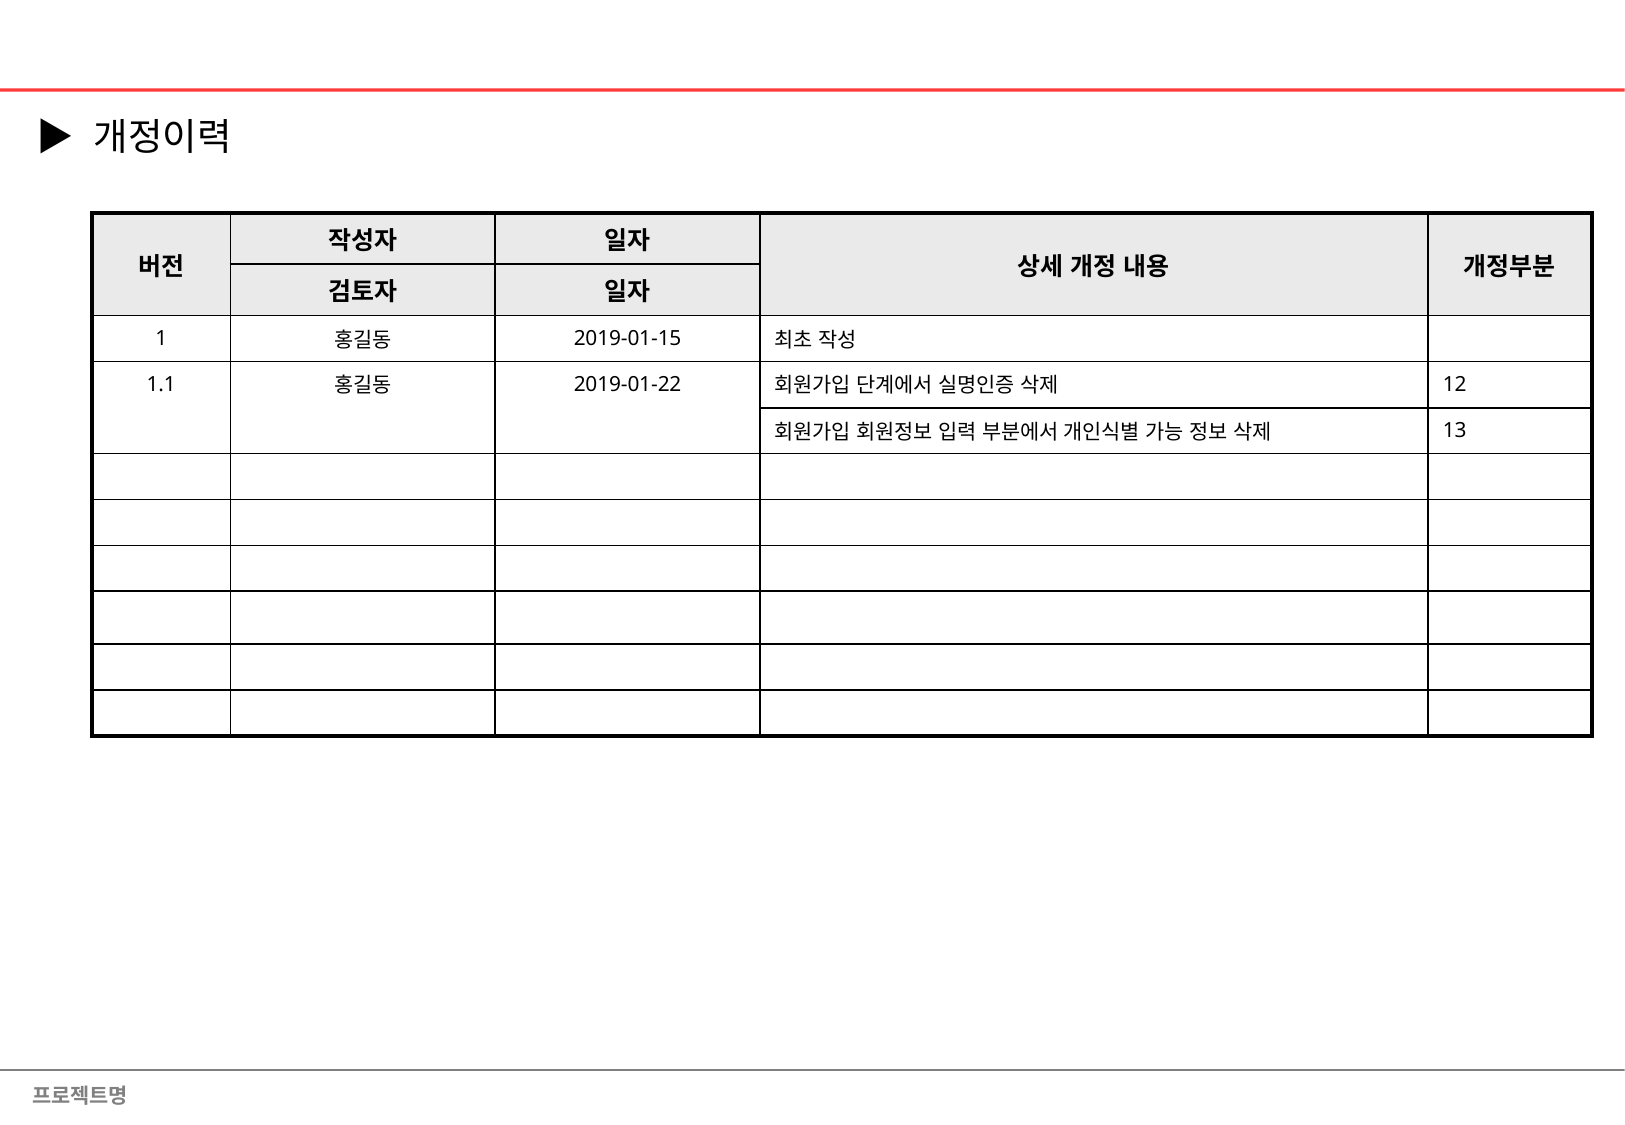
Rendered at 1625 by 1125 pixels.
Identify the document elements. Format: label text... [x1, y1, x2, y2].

table_cell [94, 645, 230, 689]
table_cell [761, 500, 1427, 545]
table_cell [1429, 316, 1590, 361]
table_cell [496, 500, 759, 545]
table_cell [761, 454, 1427, 499]
table_cell [1429, 691, 1590, 734]
table_cell 홍길동 [231, 316, 494, 361]
table_cell [1429, 454, 1590, 499]
table_cell 13 [1429, 409, 1590, 453]
table_cell [231, 691, 494, 734]
table_cell [761, 691, 1427, 734]
table_header 개정부분 [1429, 215, 1590, 315]
table_cell [496, 645, 759, 689]
table_cell 검토자 [231, 265, 494, 315]
table_cell [231, 645, 494, 689]
table_cell 홍길동 [231, 362, 494, 453]
table_cell [94, 691, 230, 734]
table_cell 1 [94, 316, 230, 361]
table_cell [231, 454, 494, 499]
table_cell 1.1 [94, 362, 230, 453]
table_cell [496, 546, 759, 590]
table_cell [496, 454, 759, 499]
table_cell [231, 592, 494, 643]
table_cell [94, 500, 230, 545]
table_cell [94, 546, 230, 590]
table_cell [94, 454, 230, 499]
table_cell [1429, 500, 1590, 545]
table_cell [496, 592, 759, 643]
table_header 버전 [94, 215, 230, 315]
table_cell 2019-01-15 [496, 316, 759, 361]
table_cell 최초 작성 [761, 316, 1427, 361]
table_cell 12 [1429, 362, 1590, 407]
table_cell 회원가입 단계에서 실명인증 삭제 [761, 362, 1427, 407]
table_cell 일자 [496, 265, 759, 315]
table_cell [1429, 546, 1590, 590]
table_cell [231, 546, 494, 590]
table_cell [1429, 645, 1590, 689]
table_cell [496, 691, 759, 734]
table_header 상세 개정 내용 [761, 215, 1427, 315]
table_cell [94, 592, 230, 643]
table_cell [1429, 592, 1590, 643]
title ▶ 개정이력 [21, 101, 555, 171]
table_header 작성자 [231, 215, 494, 263]
table_cell 회원가입 회원정보 입력 부분에서 개인식별 가능 정보 삭제 [761, 409, 1427, 453]
table_cell [761, 645, 1427, 689]
table_cell [231, 500, 494, 545]
table_header 일자 [496, 215, 759, 263]
table_cell [761, 546, 1427, 590]
table_cell 2019-01-22 [496, 362, 759, 453]
table_cell [761, 592, 1427, 643]
